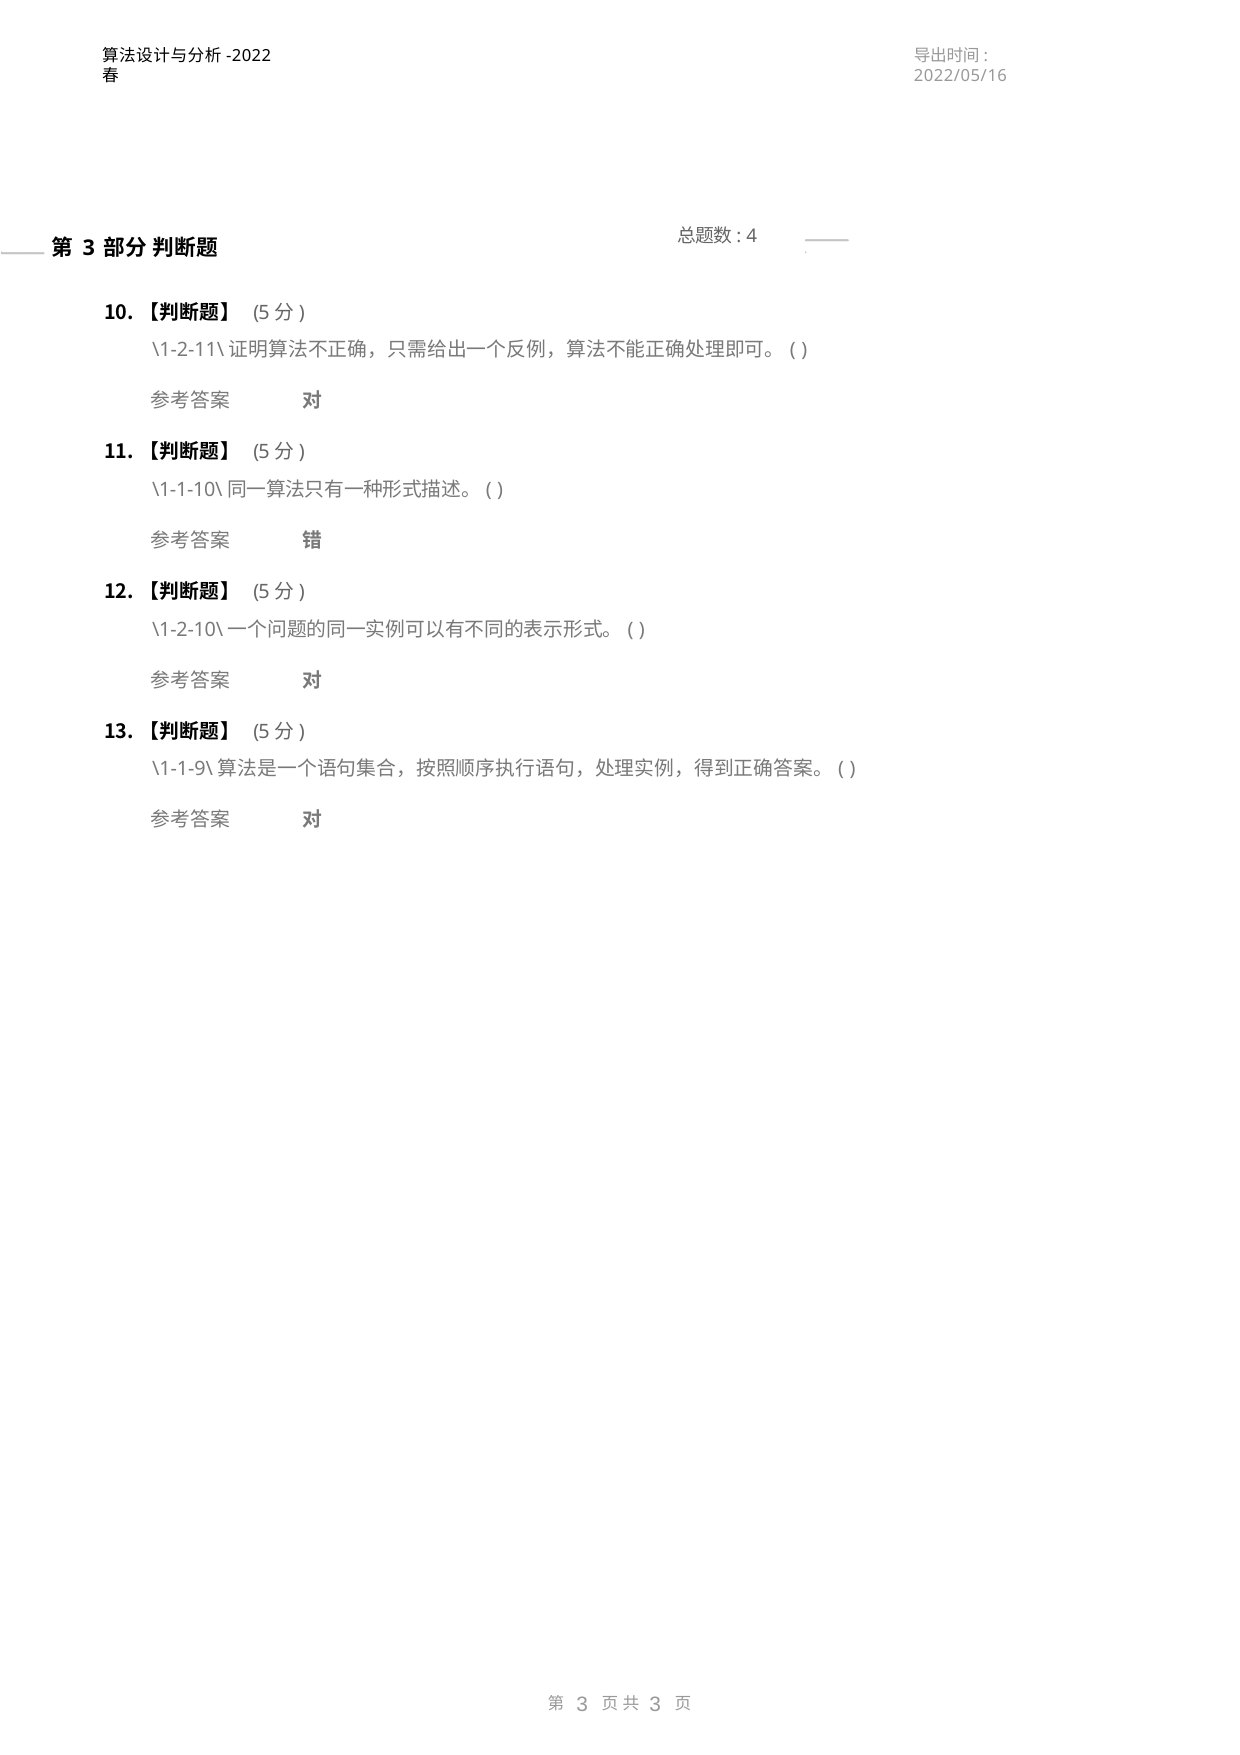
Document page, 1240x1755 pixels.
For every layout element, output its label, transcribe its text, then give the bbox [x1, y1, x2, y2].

text_box 总题数: 4 [674, 221, 759, 247]
slide_number 第 页共 页 [545, 1687, 692, 1755]
text_box . [802, 239, 810, 257]
footer 3 [647, 1690, 664, 1755]
text_box 【判断题】 (5分) \1-2-11\证明算法不正确，只需给出一个反例，算法不能正确处理即可。( ) 参考答案 对 【判断题】 (5分) \1-1-10\同一算法只有一种形式描述。( ) 参考答案 错 【判断题】 (5分) \1-2-10\一个问题的同一实例可以有不同的表示形式。( ) 参考答案 对 【判断题】 (5分) \1-1-9\算法是一个语句集合，按照顺序执行语句，处理实例，得到正确答案。( ) 参考答案 对 [102, 283, 866, 831]
text_box 导出时间: 2022/05/16 [911, 42, 1082, 85]
text_box 算法设计与分析-2022春 [99, 42, 286, 85]
text_box ........................................................................................................................ 第3部分 判断题 [0, 214, 590, 262]
slide_number 1 [572, 1690, 593, 1755]
text_box ........................................................................................................................ [802, 227, 1222, 245]
